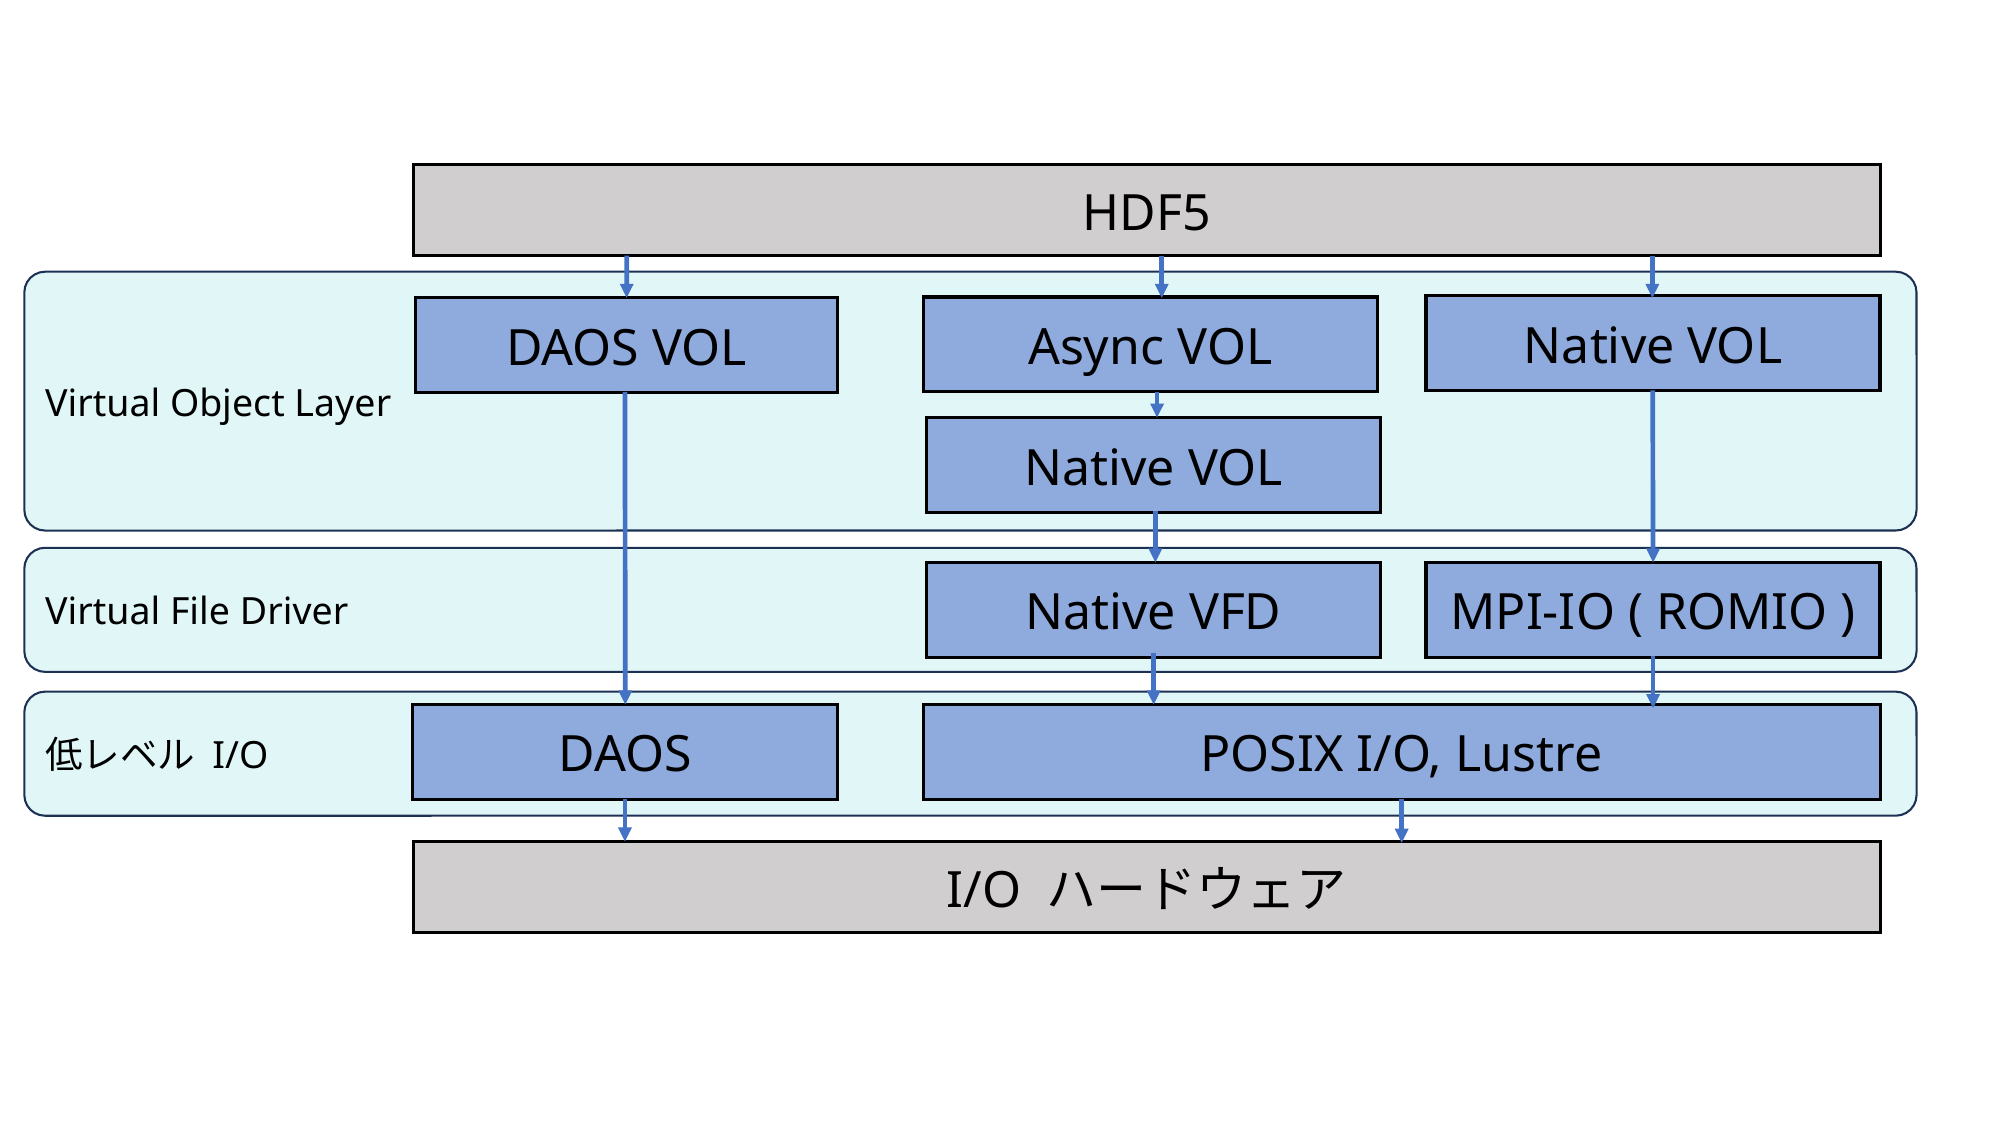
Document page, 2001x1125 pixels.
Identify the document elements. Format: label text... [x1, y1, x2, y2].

text_box DAOS VOL [415, 297, 838, 393]
text_box Native VOL [1426, 295, 1881, 391]
text_box 低レベル I/O [627, 690, 1399, 817]
text_box DAOS [412, 704, 838, 800]
text_box Virtual Object Layer [1158, 270, 1650, 532]
text_box Virtual Object Layer [628, 270, 1160, 532]
text_box Virtual File Driver [1156, 546, 1652, 673]
text_box Async VOL [923, 297, 1378, 392]
text_box Virtual File Driver [628, 546, 1154, 673]
text_box Virtual Object Layer [23, 270, 625, 532]
text_box MPI-IO ( ROMIO ) [1426, 562, 1881, 658]
text_box Native VFD [926, 562, 1381, 658]
text_box 低レベル I/O [1155, 690, 1651, 704]
text_box Virtual File Driver [23, 546, 622, 673]
text_box 低レベル I/O [1404, 690, 1918, 817]
text_box HDF5 [413, 164, 1881, 256]
text_box I/O ハードウェア [413, 841, 1881, 933]
text_box Virtual File Driver [1654, 546, 1918, 673]
text_box POSIX I/O, Lustre [923, 704, 1881, 800]
text_box Native VOL [926, 417, 1381, 513]
text_box 低レベル I/O [23, 690, 624, 817]
text_box Virtual Object Layer [1655, 270, 1918, 532]
